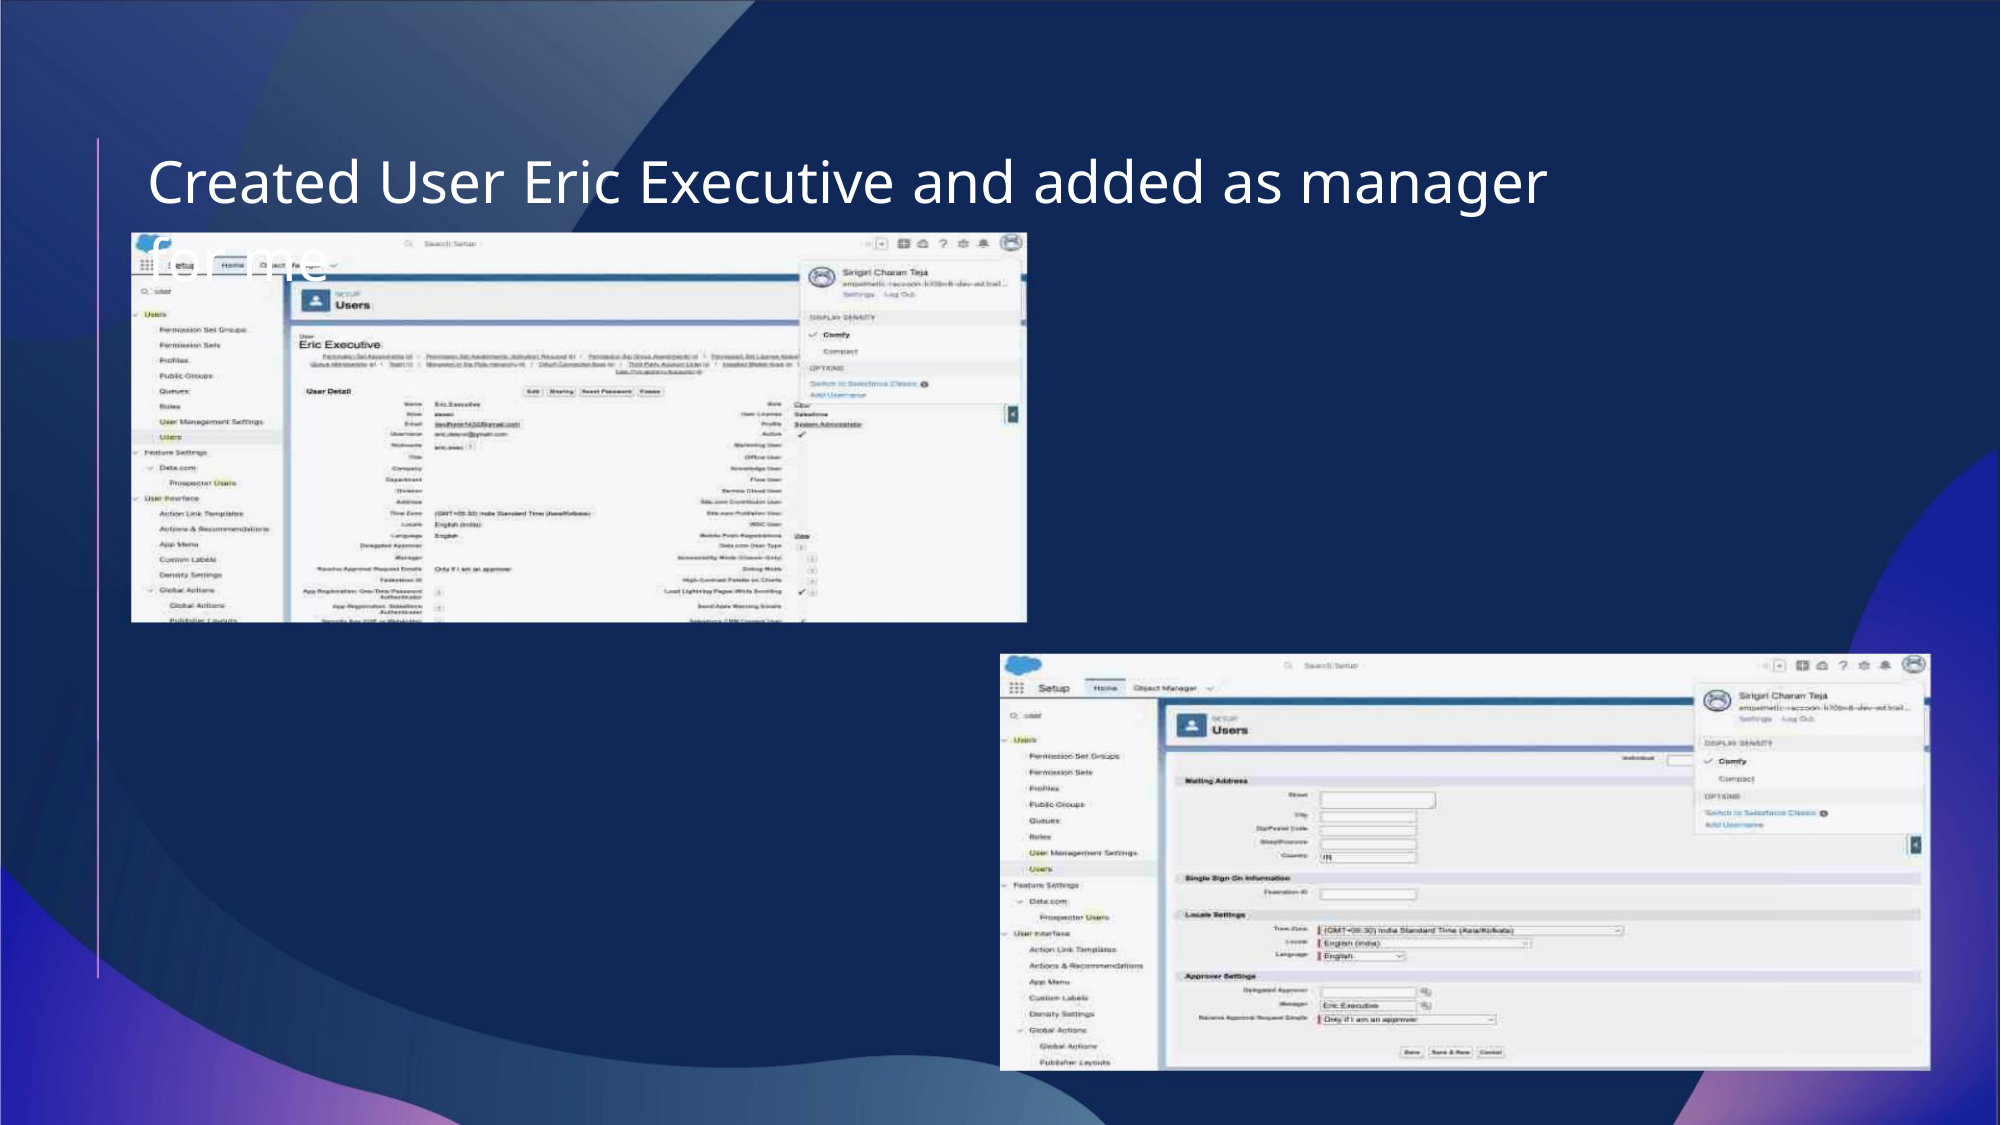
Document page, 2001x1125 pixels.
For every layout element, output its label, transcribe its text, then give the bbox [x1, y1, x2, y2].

text_box [0, 0, 2000, 1125]
text_box Created User Eric Executive and added as manager for me [147, 137, 1593, 293]
